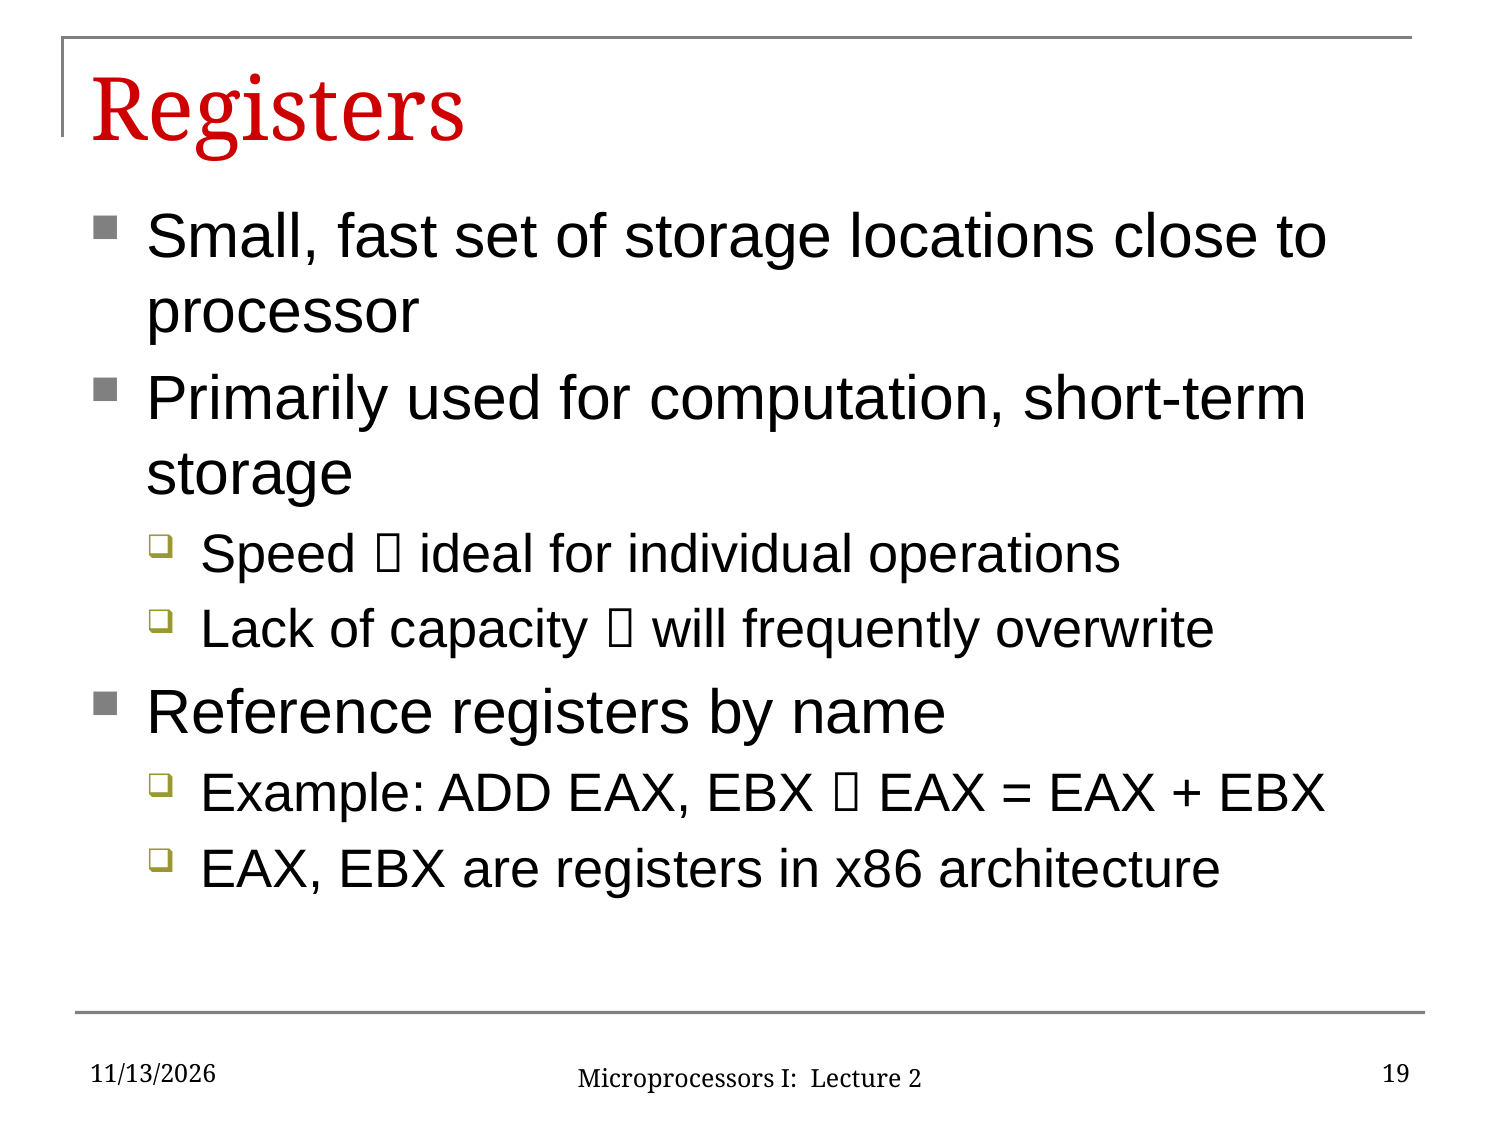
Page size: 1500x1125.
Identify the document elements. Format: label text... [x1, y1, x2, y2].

list Small, fast set of storage locations close to processor Primarily used for computation, short-term storage Speed  ideal for individual operations Lack of capacity  will frequently overwrite Reference registers by name Example: ADD EAX, EBX  EAX = EAX + EBX EAX, EBX are registers in x86 architecture [75, 187, 1425, 1006]
slide_number 19 [1074, 1023, 1426, 1100]
footer Microprocessors I: Lecture 2 [512, 1024, 988, 1101]
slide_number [74, 1023, 426, 1100]
title Registers [75, 45, 1425, 163]
